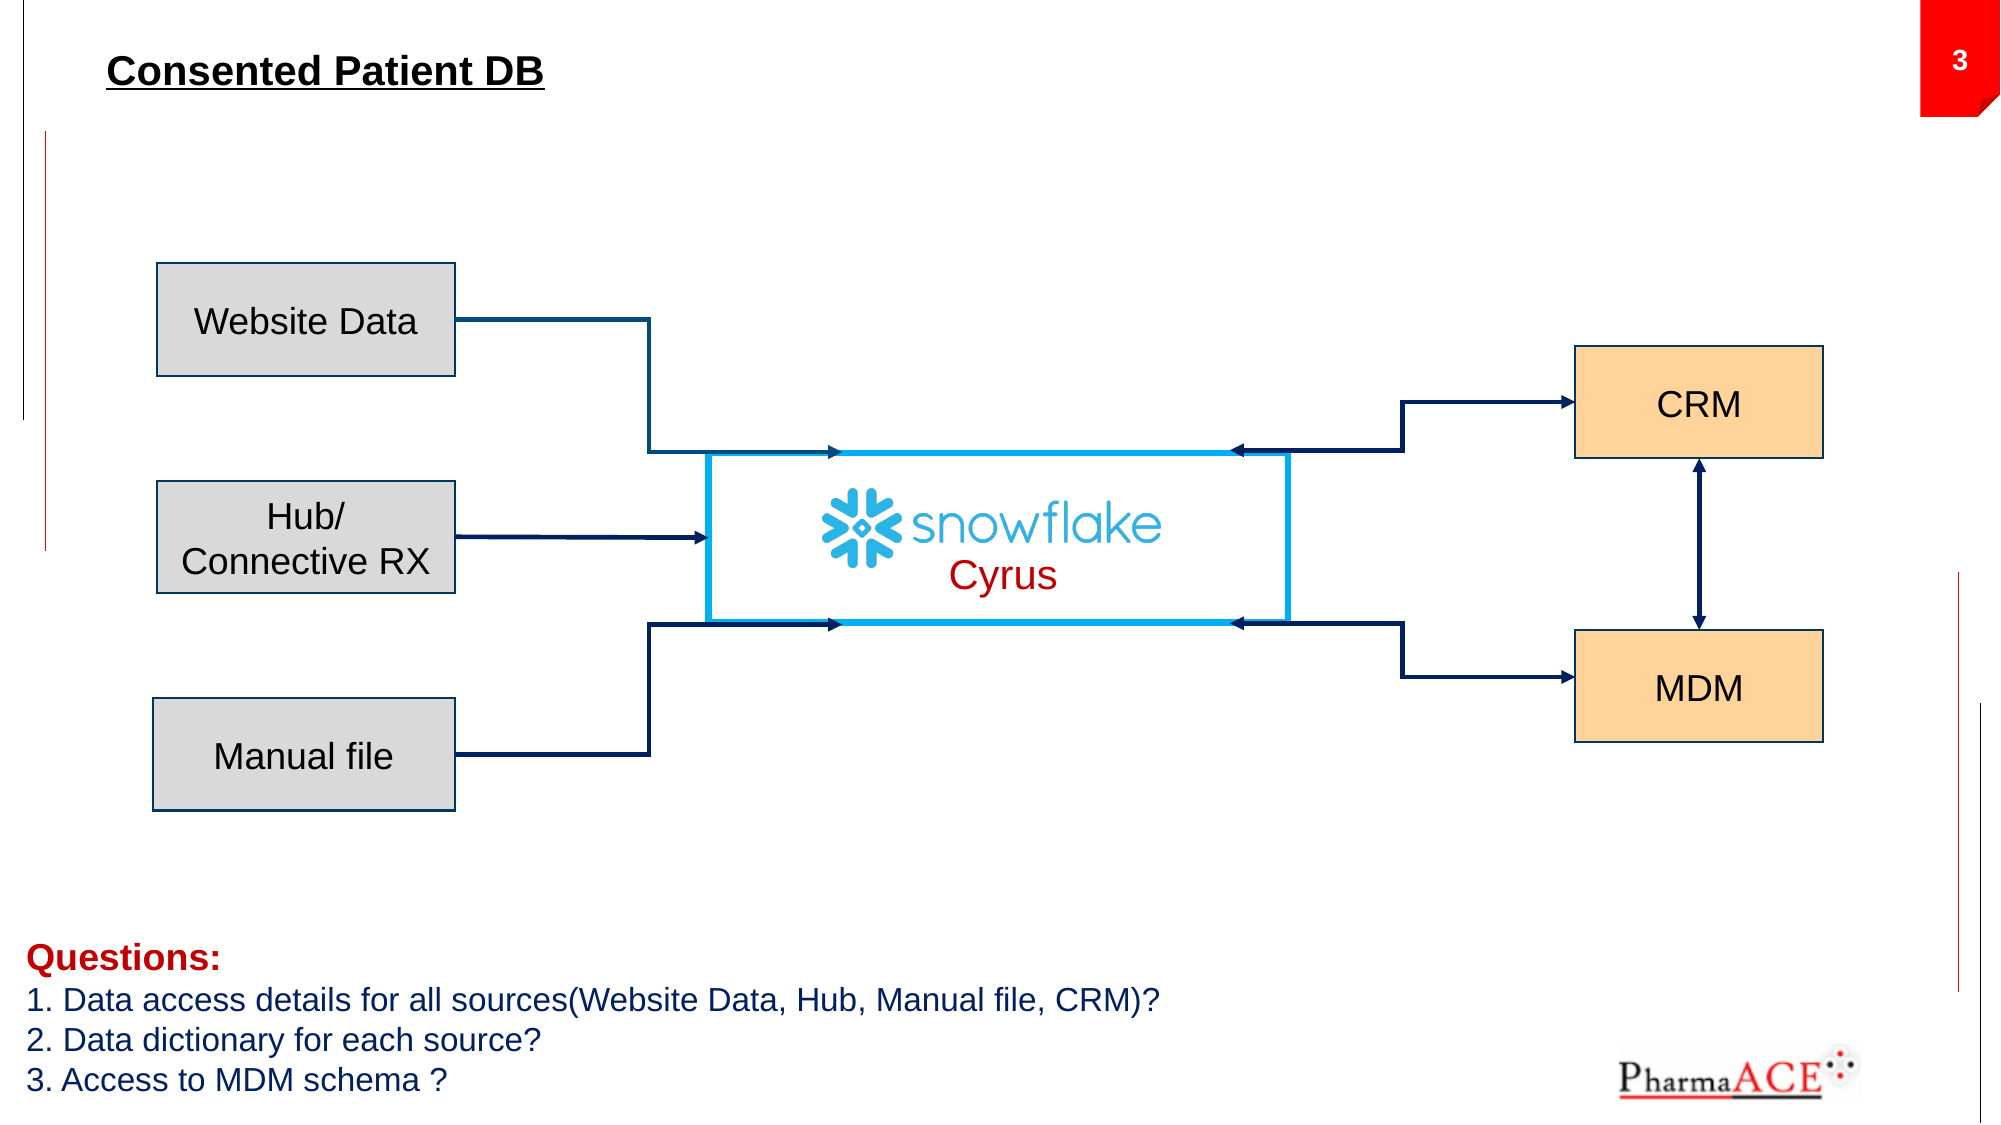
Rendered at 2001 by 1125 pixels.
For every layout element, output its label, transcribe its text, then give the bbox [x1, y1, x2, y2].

text_box MDM [1574, 629, 1824, 743]
text_box Consented Patient DB [91, 36, 1092, 101]
text_box Website Data [156, 262, 456, 377]
slide_number 3 [1920, 0, 2000, 118]
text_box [454, 319, 843, 452]
text_box Cyrus [893, 569, 1113, 606]
text_box Manual file [152, 697, 456, 812]
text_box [454, 624, 843, 755]
text_box [707, 452, 1289, 623]
text_box Questions: 1. Data access details for all sources(Website Data, Hub, Manual file, CRM)? 2. Data dictionary for each source? 3. Access to MDM schema ? [11, 925, 1593, 1106]
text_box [1229, 401, 1576, 451]
text_box Hub/ Connective RX [156, 480, 456, 594]
text_box CRM [1574, 345, 1824, 459]
picture [1618, 1042, 1863, 1103]
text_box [1229, 623, 1576, 677]
picture [822, 487, 1161, 569]
